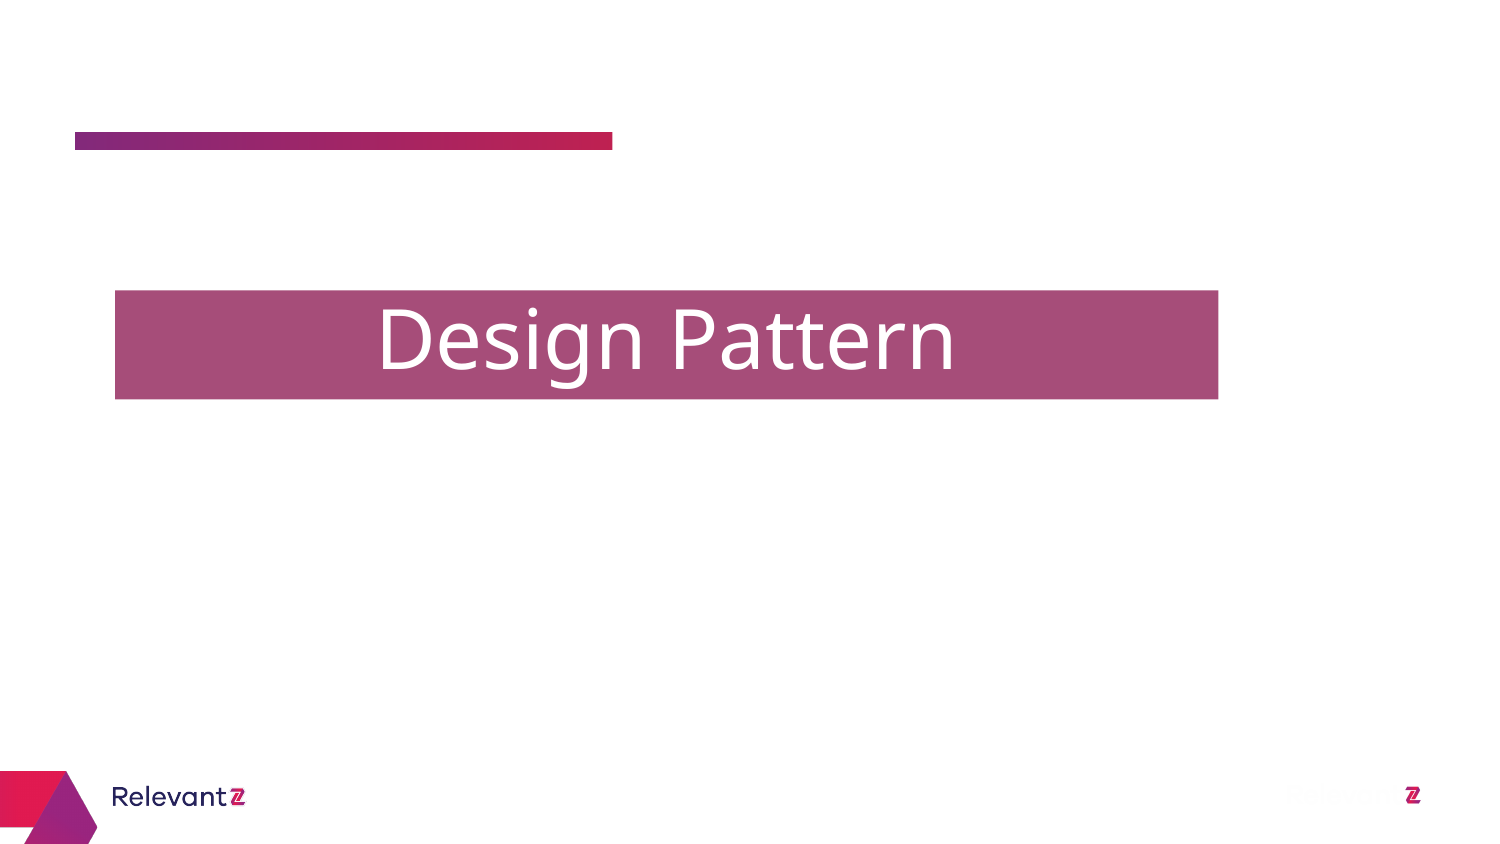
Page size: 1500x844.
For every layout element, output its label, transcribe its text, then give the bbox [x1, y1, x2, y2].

picture [1284, 782, 1425, 810]
text_box Design Pattern [115, 290, 1219, 400]
picture [0, 769, 101, 844]
picture [109, 782, 250, 810]
